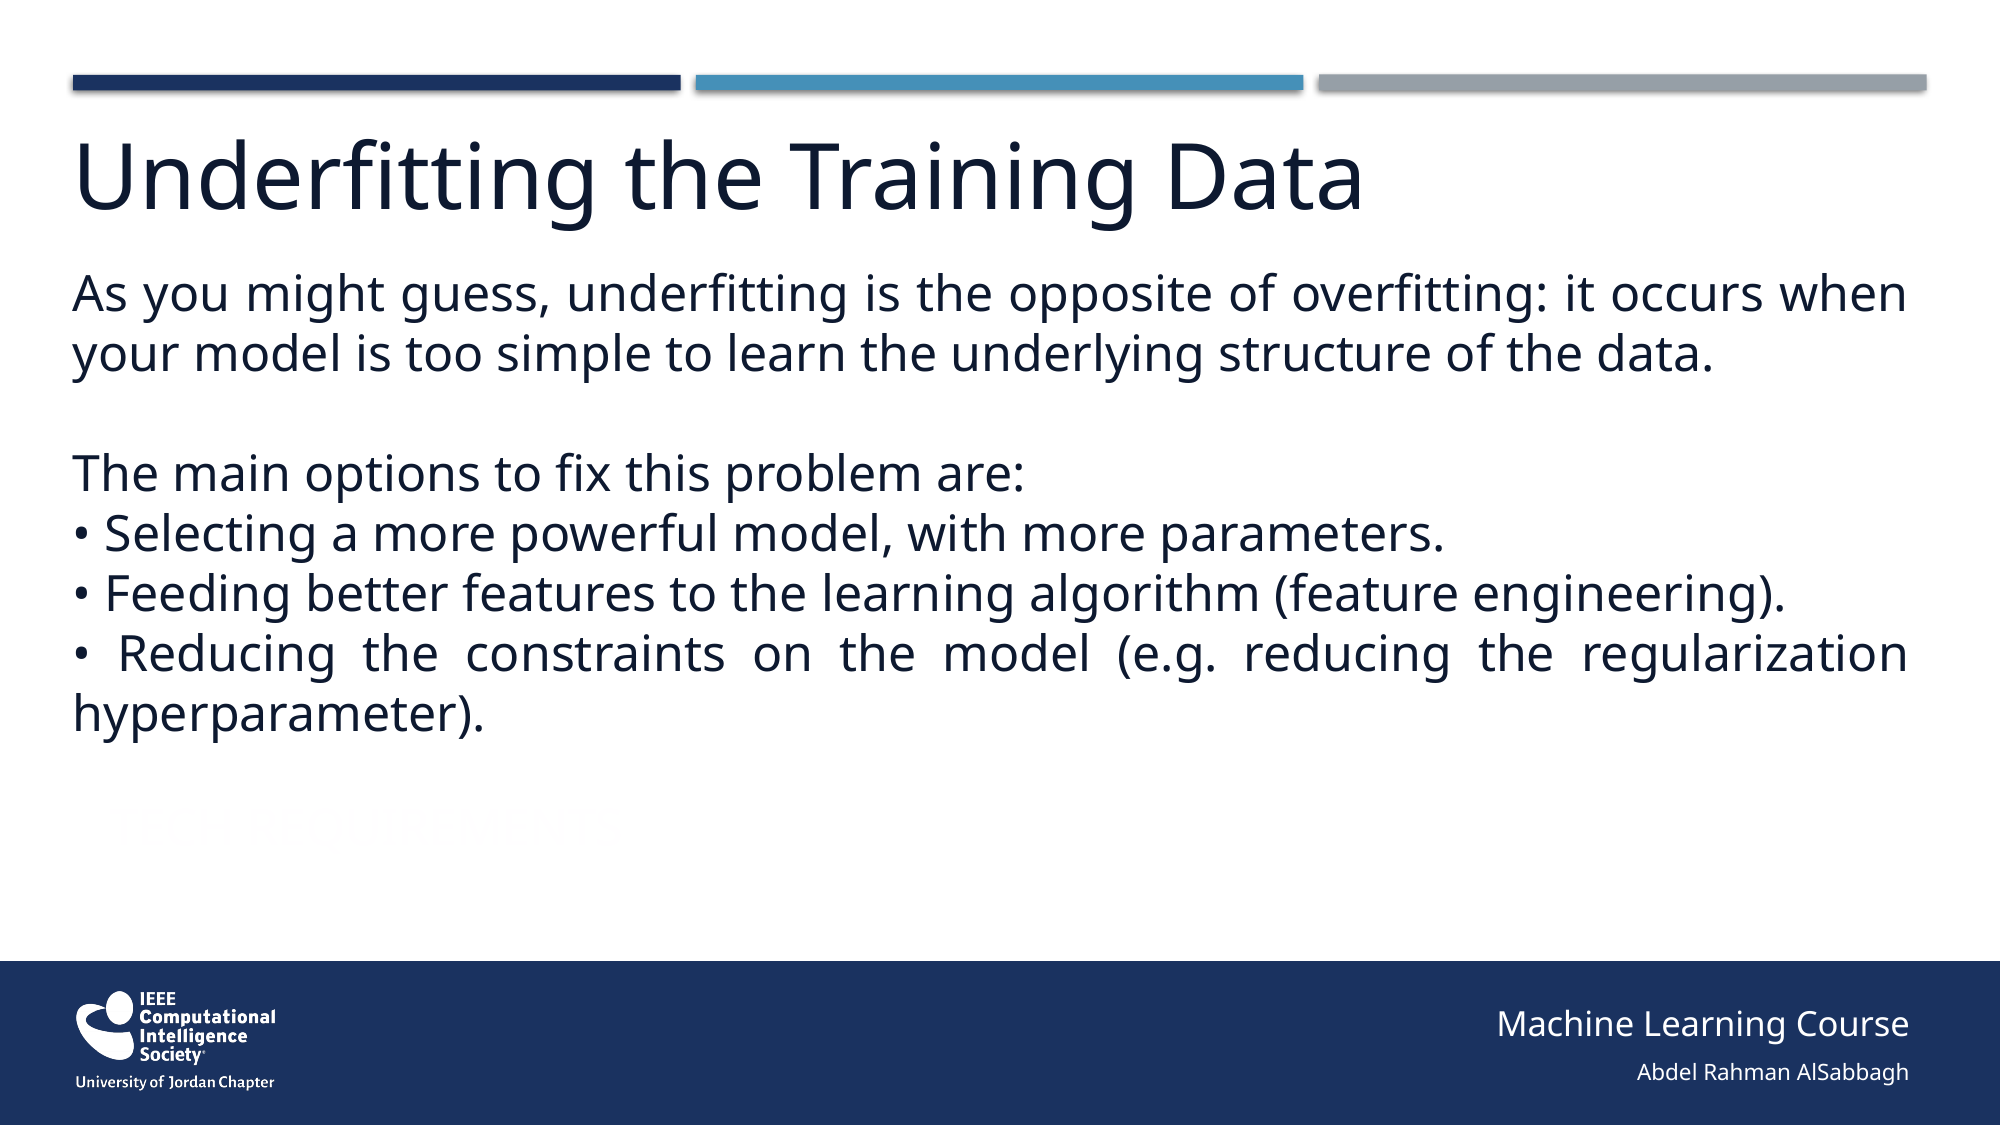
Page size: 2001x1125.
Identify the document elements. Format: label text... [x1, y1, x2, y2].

list Machine Learning Course Abdel Rahman AlSabbagh [278, 993, 1925, 1093]
text_box Underfitting the Training Data [57, 110, 1862, 225]
text_box As you might guess, underfitting is the opposite of overfitting: it occurs when your model is too simple to learn the underlying structure of the data. The main options to fix this problem are: • Selecting a more powerful model, with more parameters. • Feeding better features to the learning algorithm (feature engineering). • Reducing the constraints on the model (e.g. reducing the regularization hyperparameter). [57, 253, 1925, 963]
picture [74, 991, 276, 1092]
text_box [0, 961, 2000, 1125]
